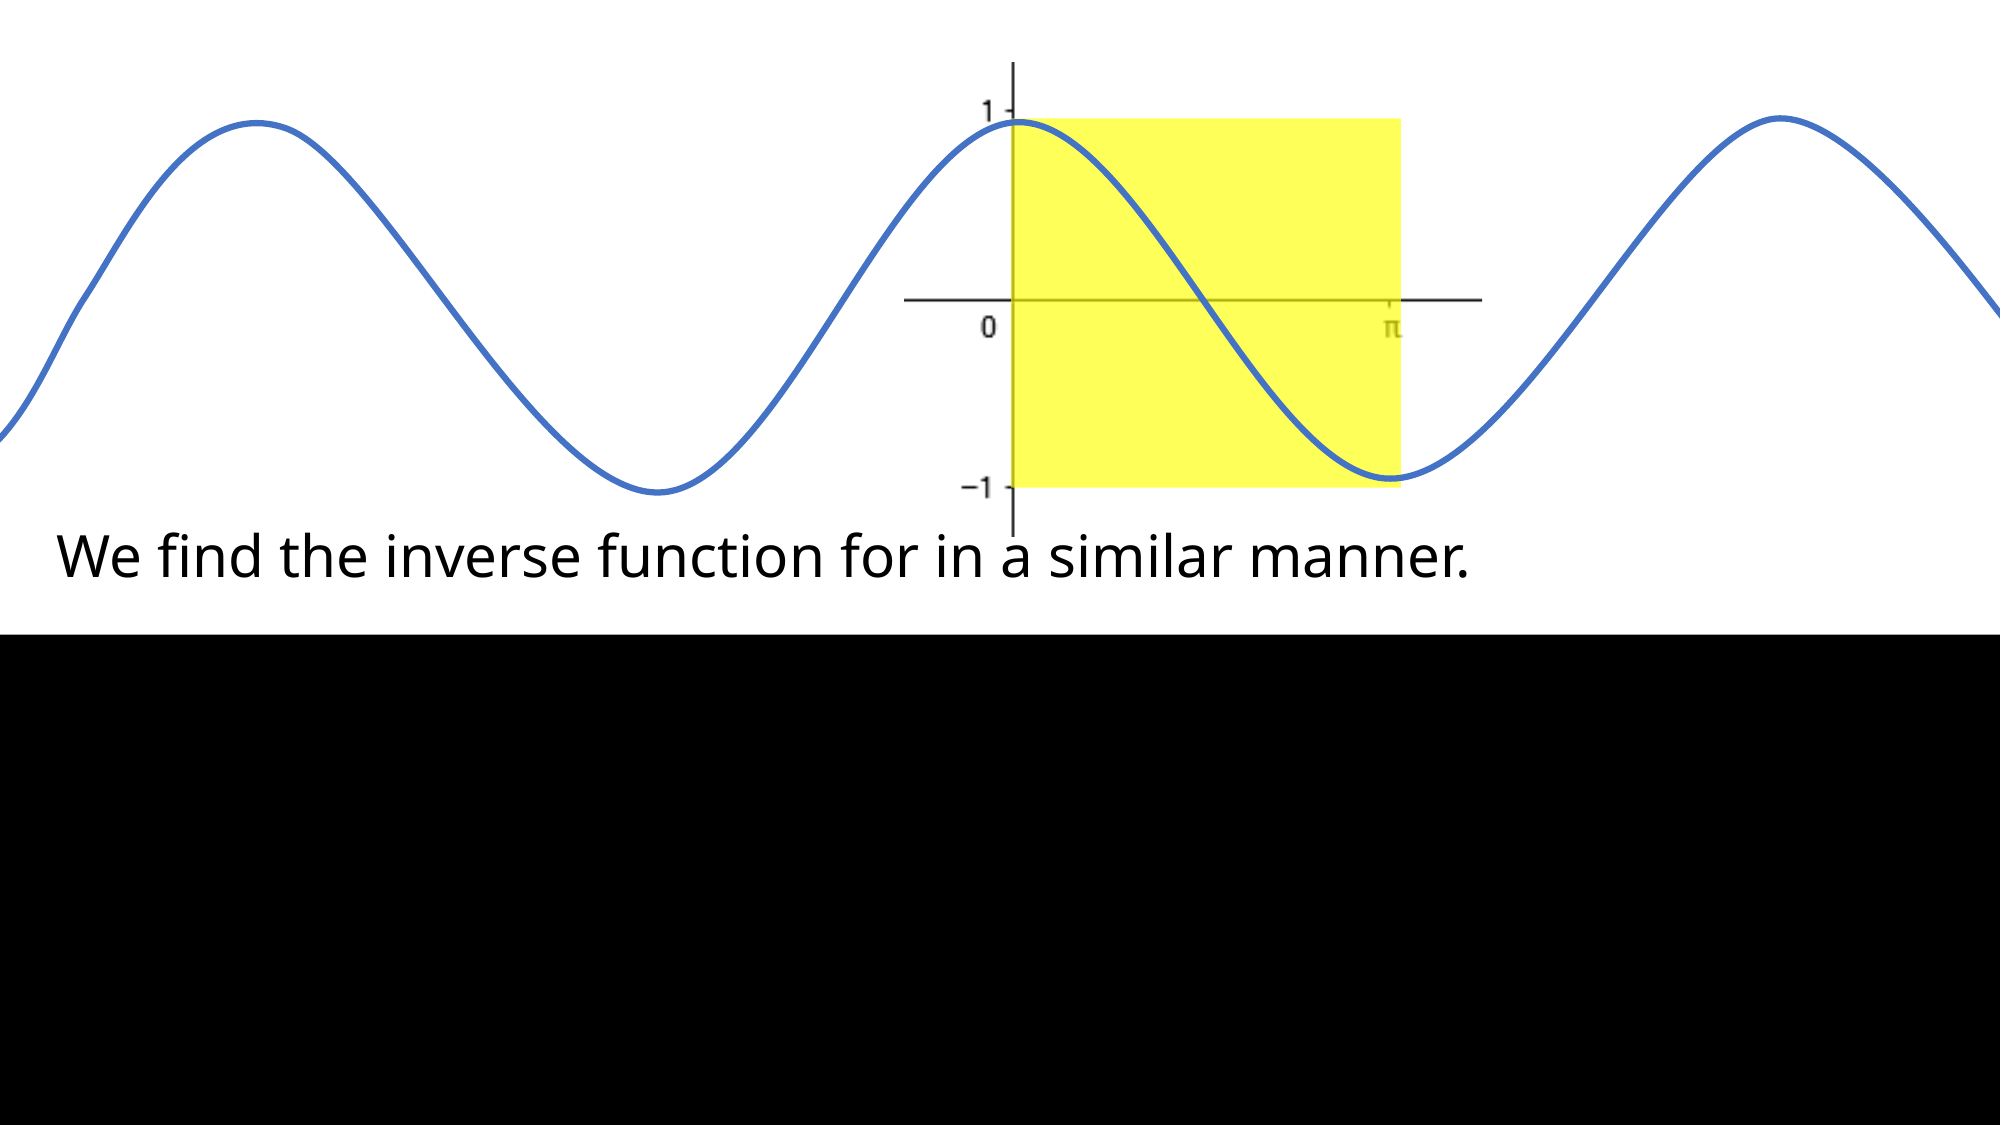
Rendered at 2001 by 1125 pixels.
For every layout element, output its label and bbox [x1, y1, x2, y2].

text_box [0, 62, 2000, 537]
text_box [0, 634, 2000, 1125]
